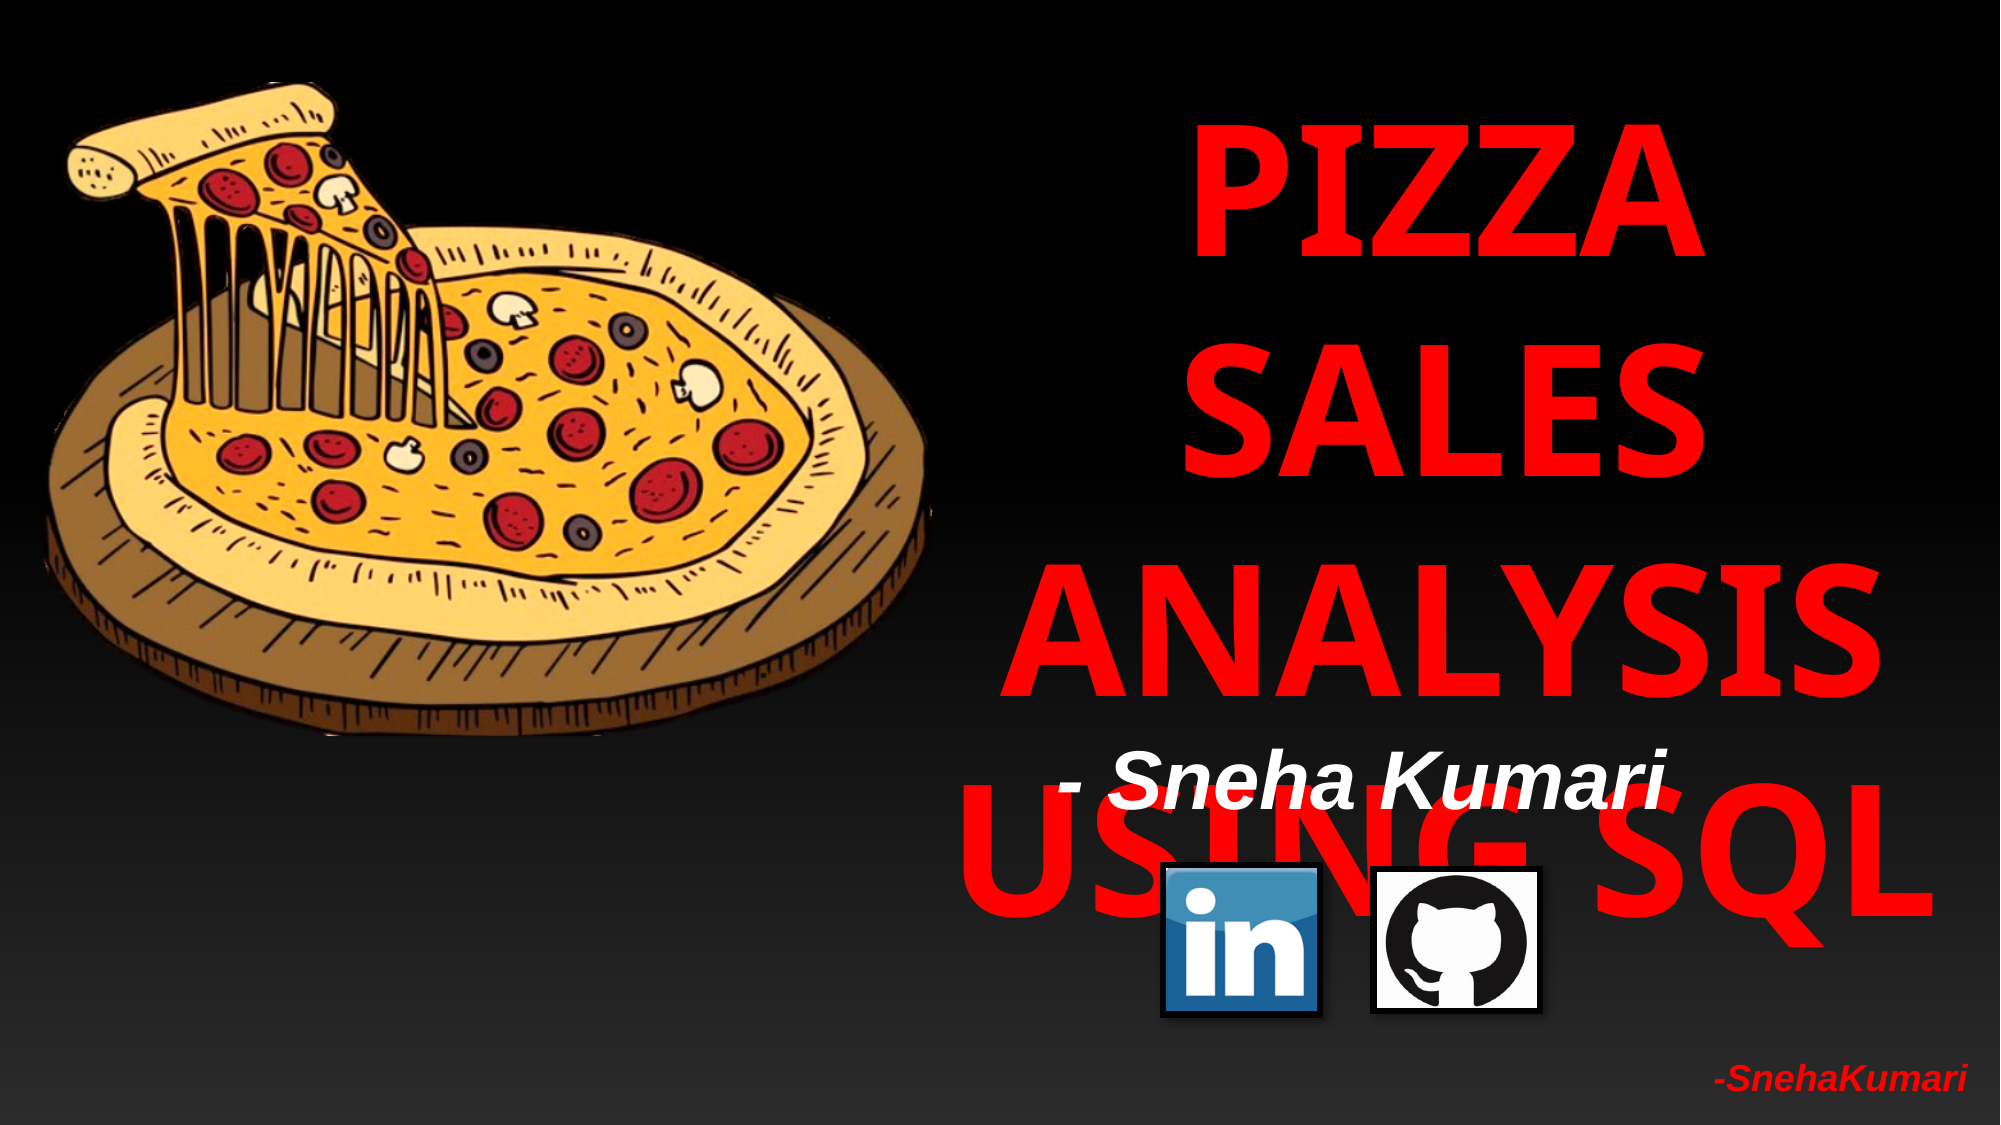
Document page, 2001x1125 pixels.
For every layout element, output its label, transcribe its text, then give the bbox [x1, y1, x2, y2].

text_box -SnehaKumari [1698, 1046, 2000, 1107]
text_box - Sneha Kumari [1041, 718, 2000, 834]
text_box PIZZA SALES ANALYSIS USING SQL [888, 65, 2000, 961]
picture [1166, 868, 1318, 1012]
picture [1376, 871, 1538, 1009]
picture [0, 82, 959, 753]
